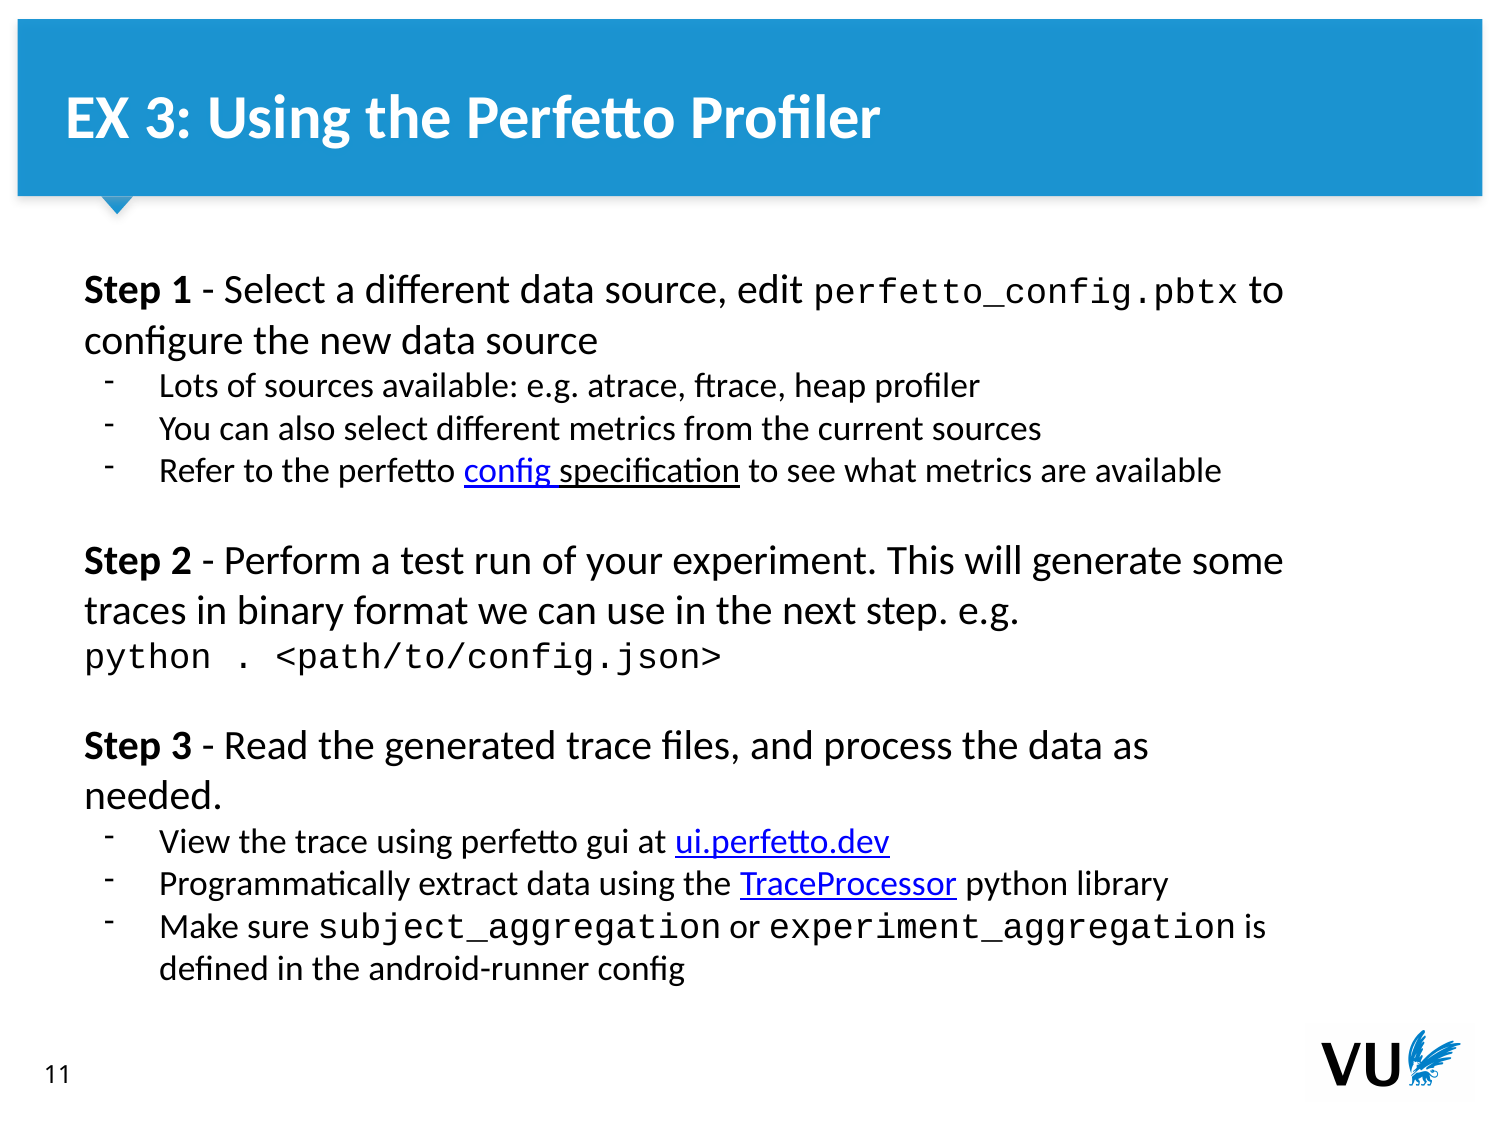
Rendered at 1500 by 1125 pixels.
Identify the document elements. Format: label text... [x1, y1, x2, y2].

text_box Step 1 - Select a different data source, edit perfetto_config.pbtx to configure the new data source Lots of sources available: e.g. atrace, ftrace, heap profiler You can also select different metrics from the current sources Refer to the perfetto config specification to see what metrics are available Step 2 - Perform a test run of your experiment. This will generate some traces in binary format we can use in the next step. e.g. python . <path/to/config.json> Step 3 - Read the generated trace files, and process the data as needed. View the trace using perfetto gui at ui.perfetto.dev Programmatically extract data using the TraceProcessor python library Make sure subject_aggregation or experiment_aggregation is defined in the android-runner config [69, 242, 1302, 1010]
text_box ‹#› [0, 1058, 101, 1125]
text_box [110, 207, 124, 215]
picture [1305, 1023, 1475, 1102]
text_box EX 3: Using the Perfetto Profiler [17, 19, 1483, 197]
